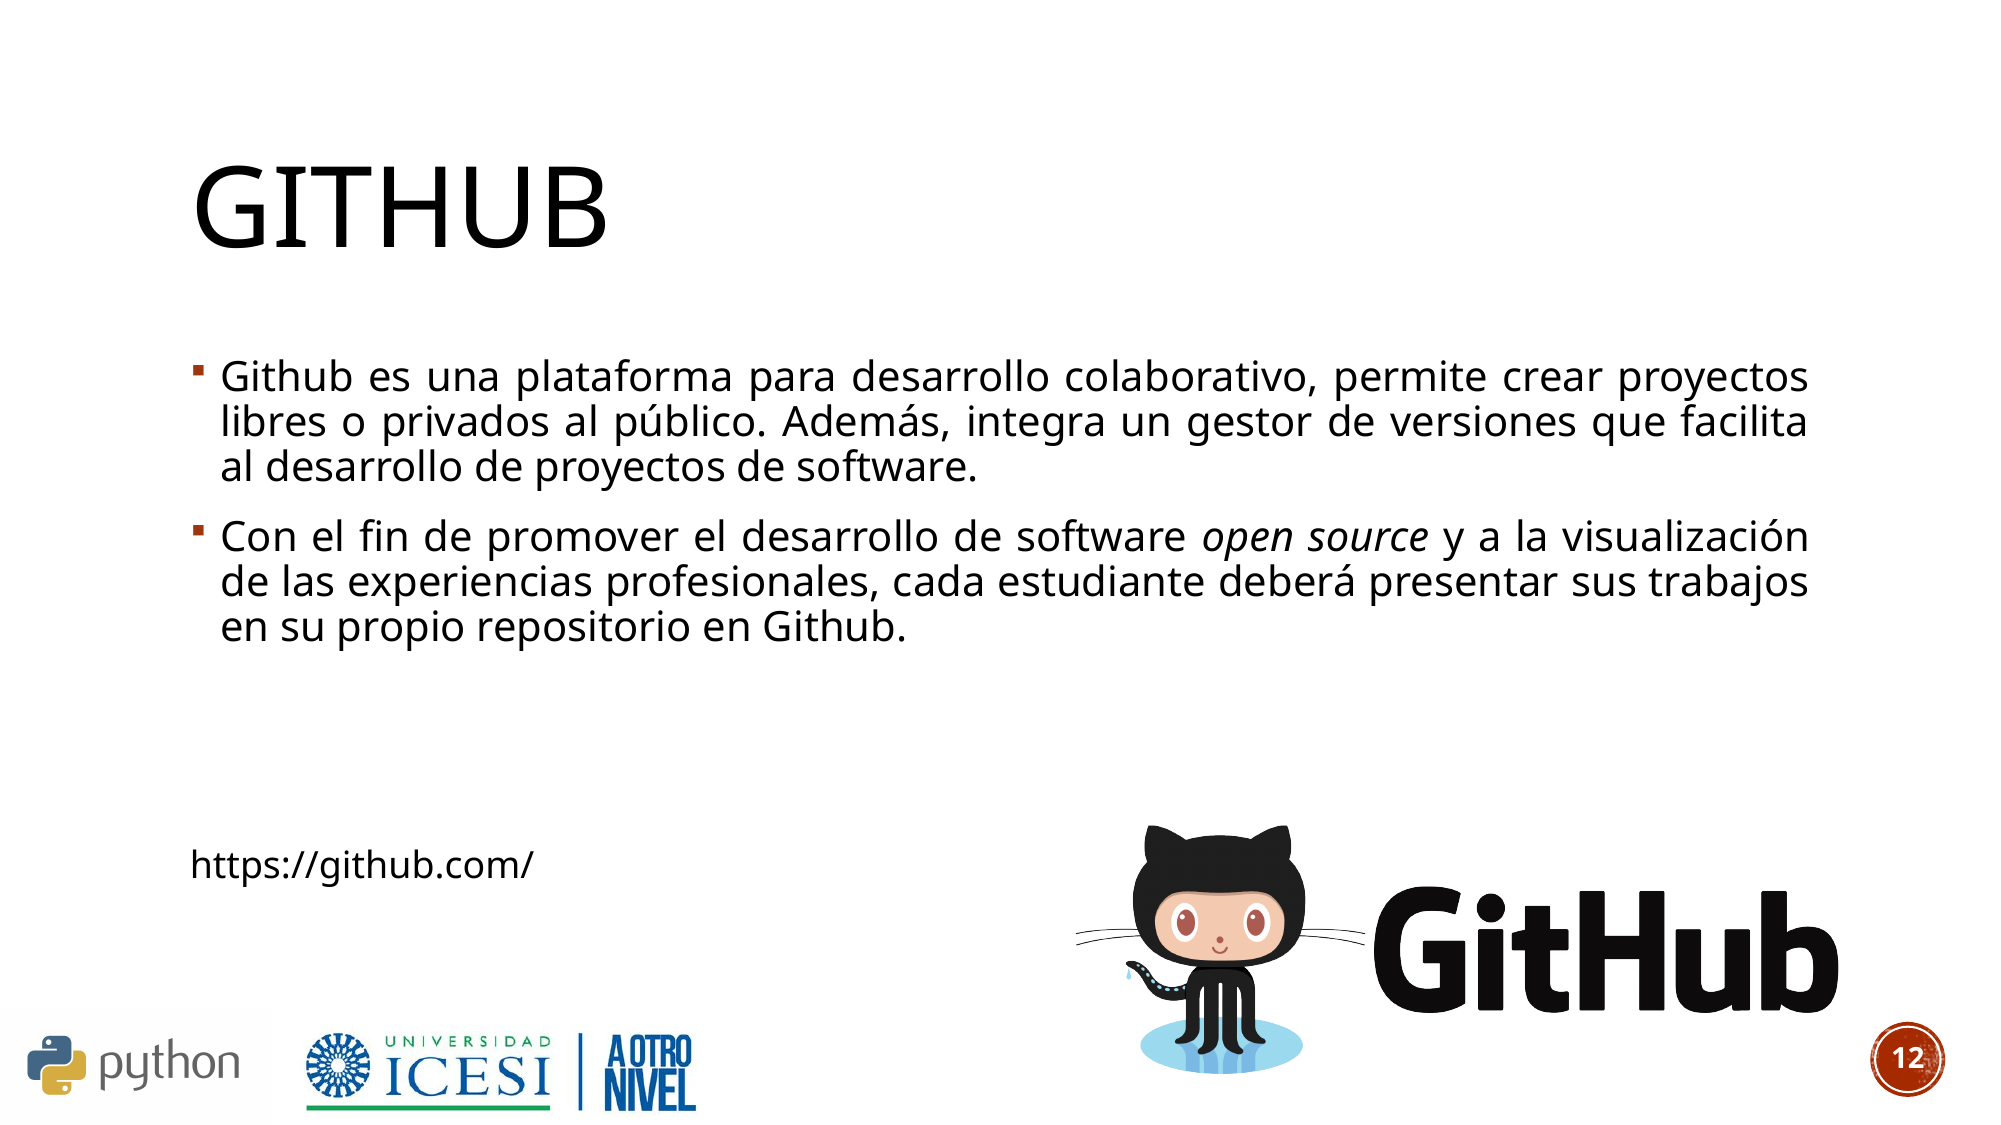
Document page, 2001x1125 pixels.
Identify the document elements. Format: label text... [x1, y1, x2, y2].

text_box https://github.com/ [174, 833, 550, 894]
picture [293, 1011, 702, 1125]
title GITHUB [175, 79, 1826, 344]
slide_number 12 [1855, 1028, 1961, 1089]
picture [1069, 820, 1843, 1079]
list Github es una plataforma para desarrollo colaborativo, permite crear proyectos libres o privados al público. Además, integra un gestor de versiones que facilita al desarrollo de proyectos de software. Con el fin de promover el desarrollo de software open source y a la visualización de las experiencias profesionales, cada estudiante deberá presentar sus trabajos en su propio repositorio en Github. [175, 348, 1826, 1013]
picture [0, 1008, 272, 1125]
